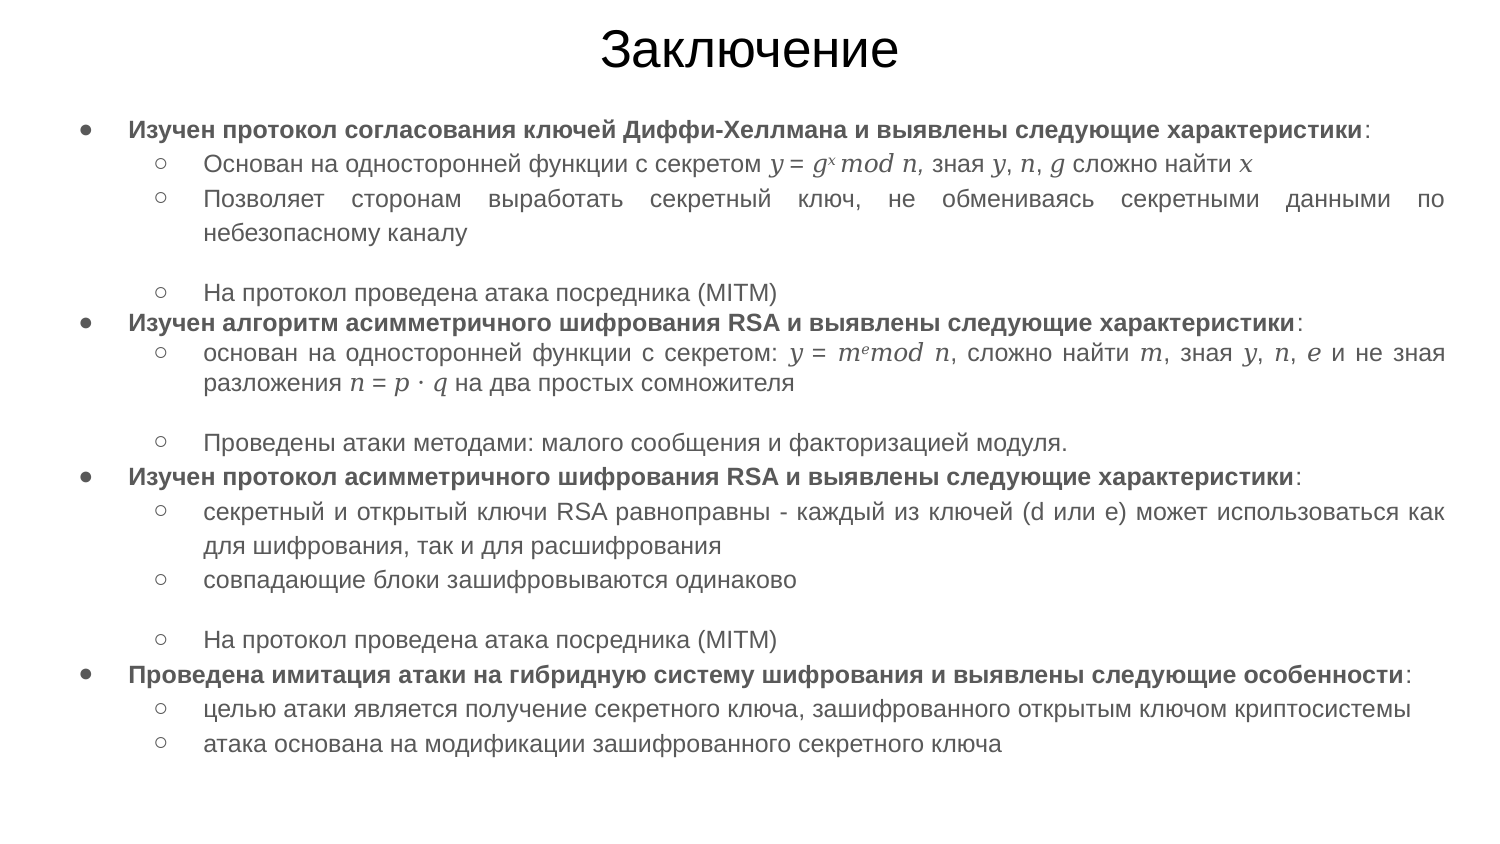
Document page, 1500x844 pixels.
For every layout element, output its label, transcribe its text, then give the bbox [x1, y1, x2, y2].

list Изучен протокол согласования ключей Диффи-Хеллмана и выявлены следующие характеристики: Основан на односторонней функции с секретом 𝑦 = 𝑔𝑥 𝑚𝑜𝑑 𝑛, зная 𝑦, 𝑛, 𝑔 сложно найти 𝑥 Позволяет сторонам выработать секретный ключ, не обмениваясь секретными данными по небезопасному каналу На протокол проведена атака посредника (MITM) Изучен алгоритм асимметричного шифрования RSA и выявлены следующие характеристики: основан на односторонней функции с секретом: 𝑦 = 𝑚𝑒𝑚𝑜𝑑 𝑛, сложно найти 𝑚, зная 𝑦, 𝑛, 𝑒 и не зная разложения 𝑛 = 𝑝 ⋅ 𝑞 на два простых сомножителя Проведены атаки методами: малого сообщения и факторизацией модуля. Изучен протокол асимметричного шифрования RSA и выявлены следующие характеристики: секретный и открытый ключи RSA равноправны - каждый из ключей (d или e) может использоваться как для шифрования, так и для расшифрования совпадающие блоки зашифровываются одинаково На протокол проведена атака посредника (MITM) Проведена имитация атаки на гибридную систему шифрования и выявлены следующие особенности: целью атаки является получение секретного ключа, зашифрованного открытым ключом криптосистемы атака основана на модификации зашифрованного секретного ключа [38, 93, 1462, 831]
title Заключение [51, 0, 1449, 93]
